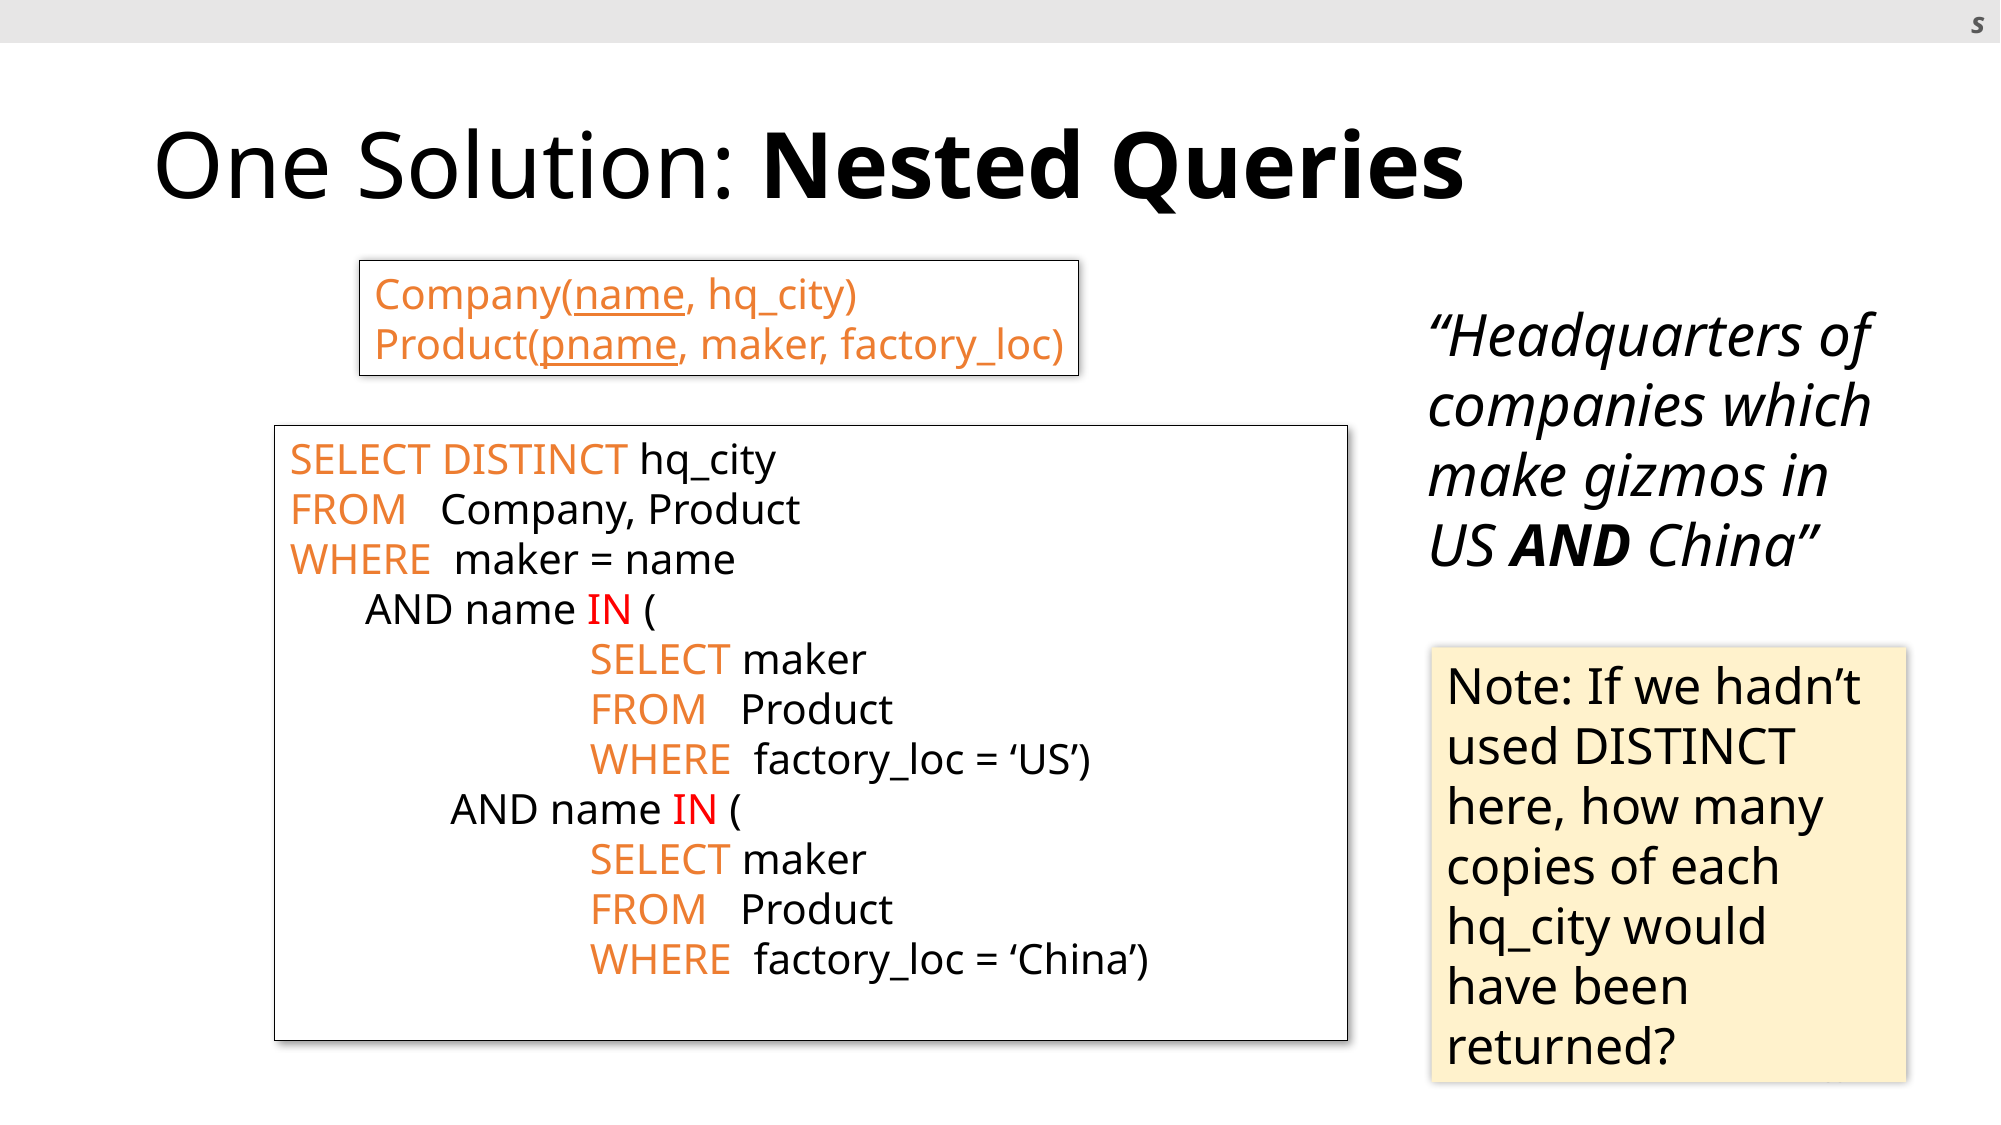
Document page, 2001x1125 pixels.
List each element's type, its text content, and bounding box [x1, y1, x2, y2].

text_box “Headquarters of companies which make gizmos in US AND China” [1412, 290, 1907, 586]
text_box Note: If we hadn’t used DISTINCT here, how many copies of each hq_city would have been returned? [1431, 647, 1907, 1083]
text_box s [0, 0, 2000, 44]
text_box SELECT DISTINCT hq_city FROM Company, Product WHERE maker = name AND name IN ( SELECT maker FROM Product WHERE factory_loc = ‘US’) AND name IN ( SELECT maker FROM Product WHERE factory_loc = ‘China’) [274, 425, 1348, 1041]
slide_number 65 [1412, 1042, 1863, 1103]
title One Solution: Nested Queries [137, 59, 1863, 278]
text_box Company(name, hq_city) Product(pname, maker, factory_loc) [359, 260, 1079, 376]
